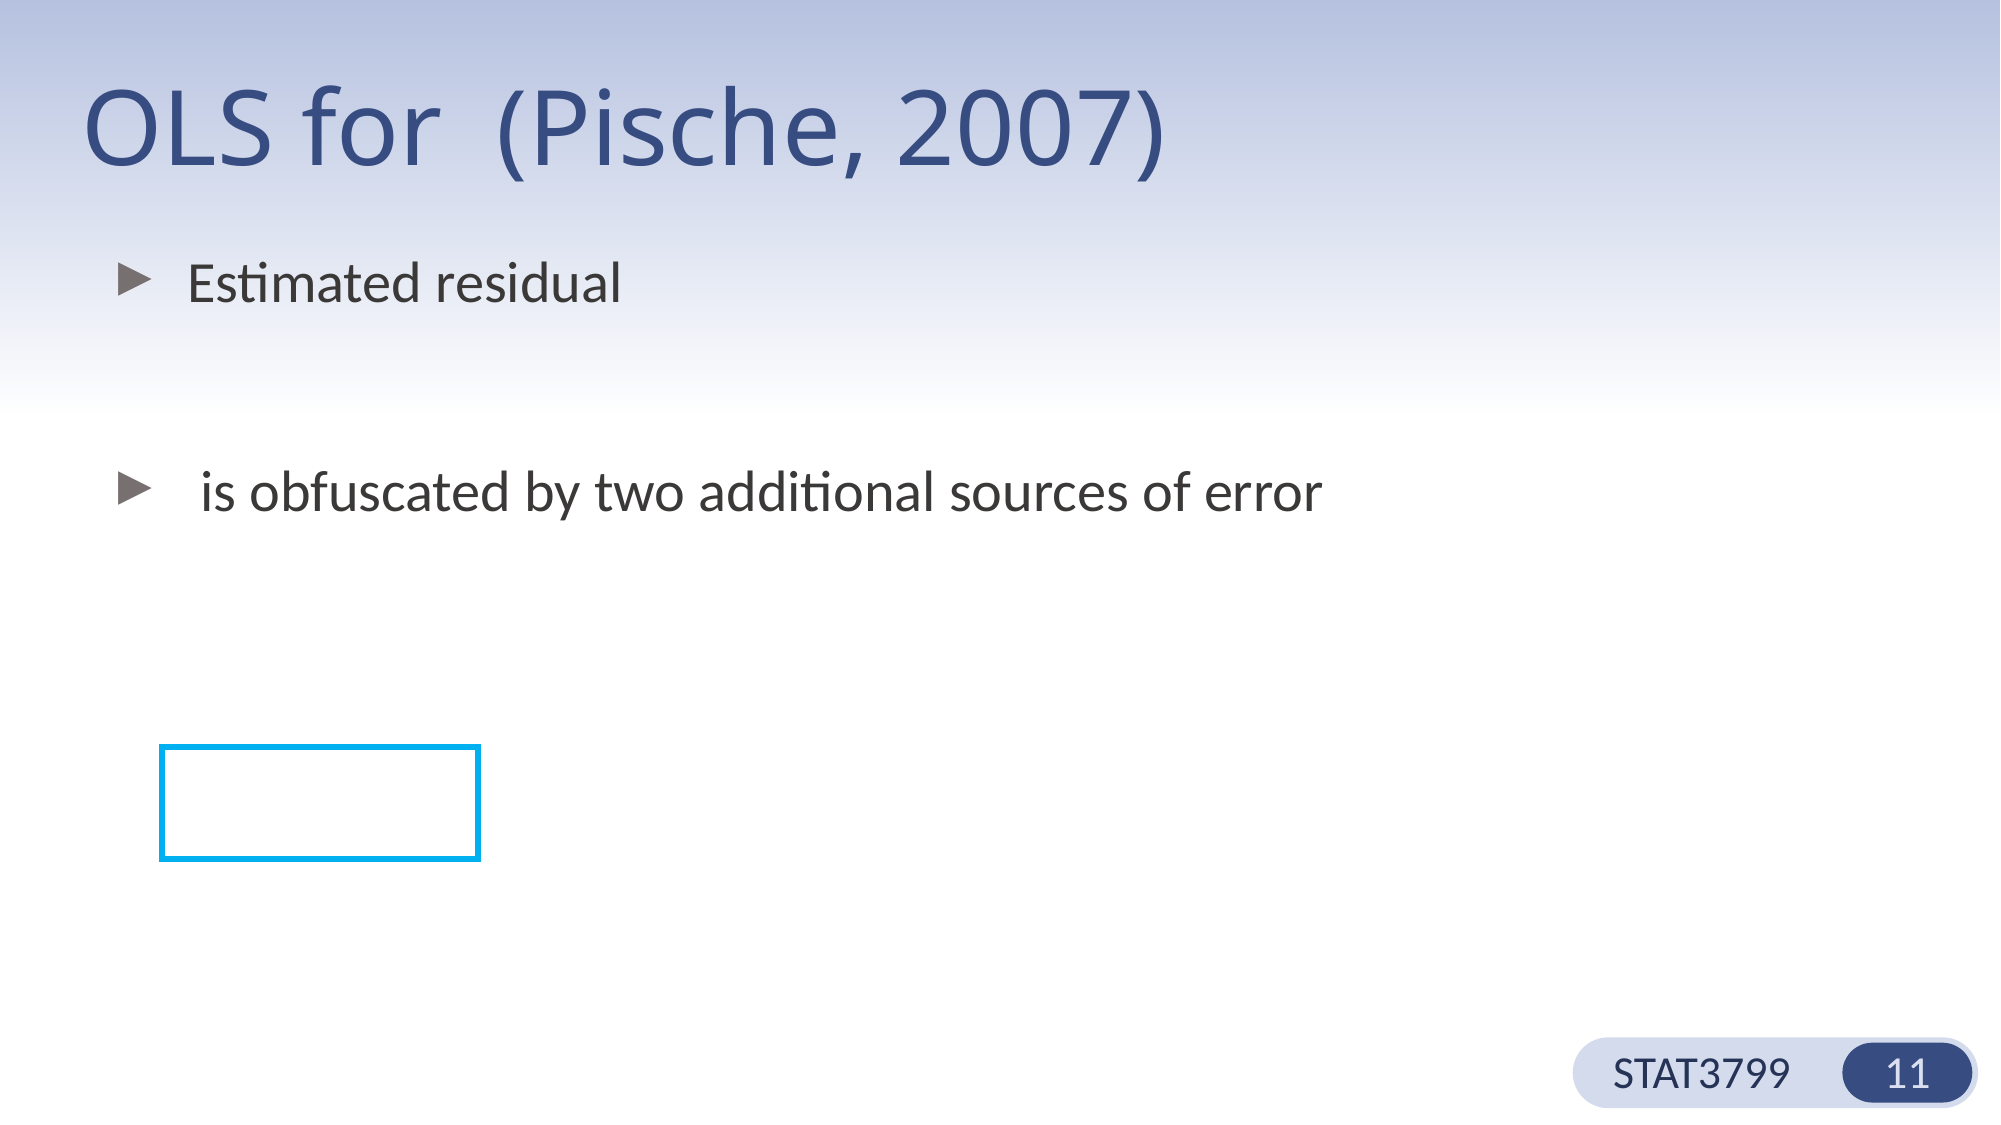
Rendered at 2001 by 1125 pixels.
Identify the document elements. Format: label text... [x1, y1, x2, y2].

footer STAT3799 [1572, 1037, 1979, 1109]
slide_number 11 [1842, 1042, 1973, 1103]
text_box [161, 746, 479, 860]
picture [118, 262, 152, 296]
picture [118, 471, 152, 505]
